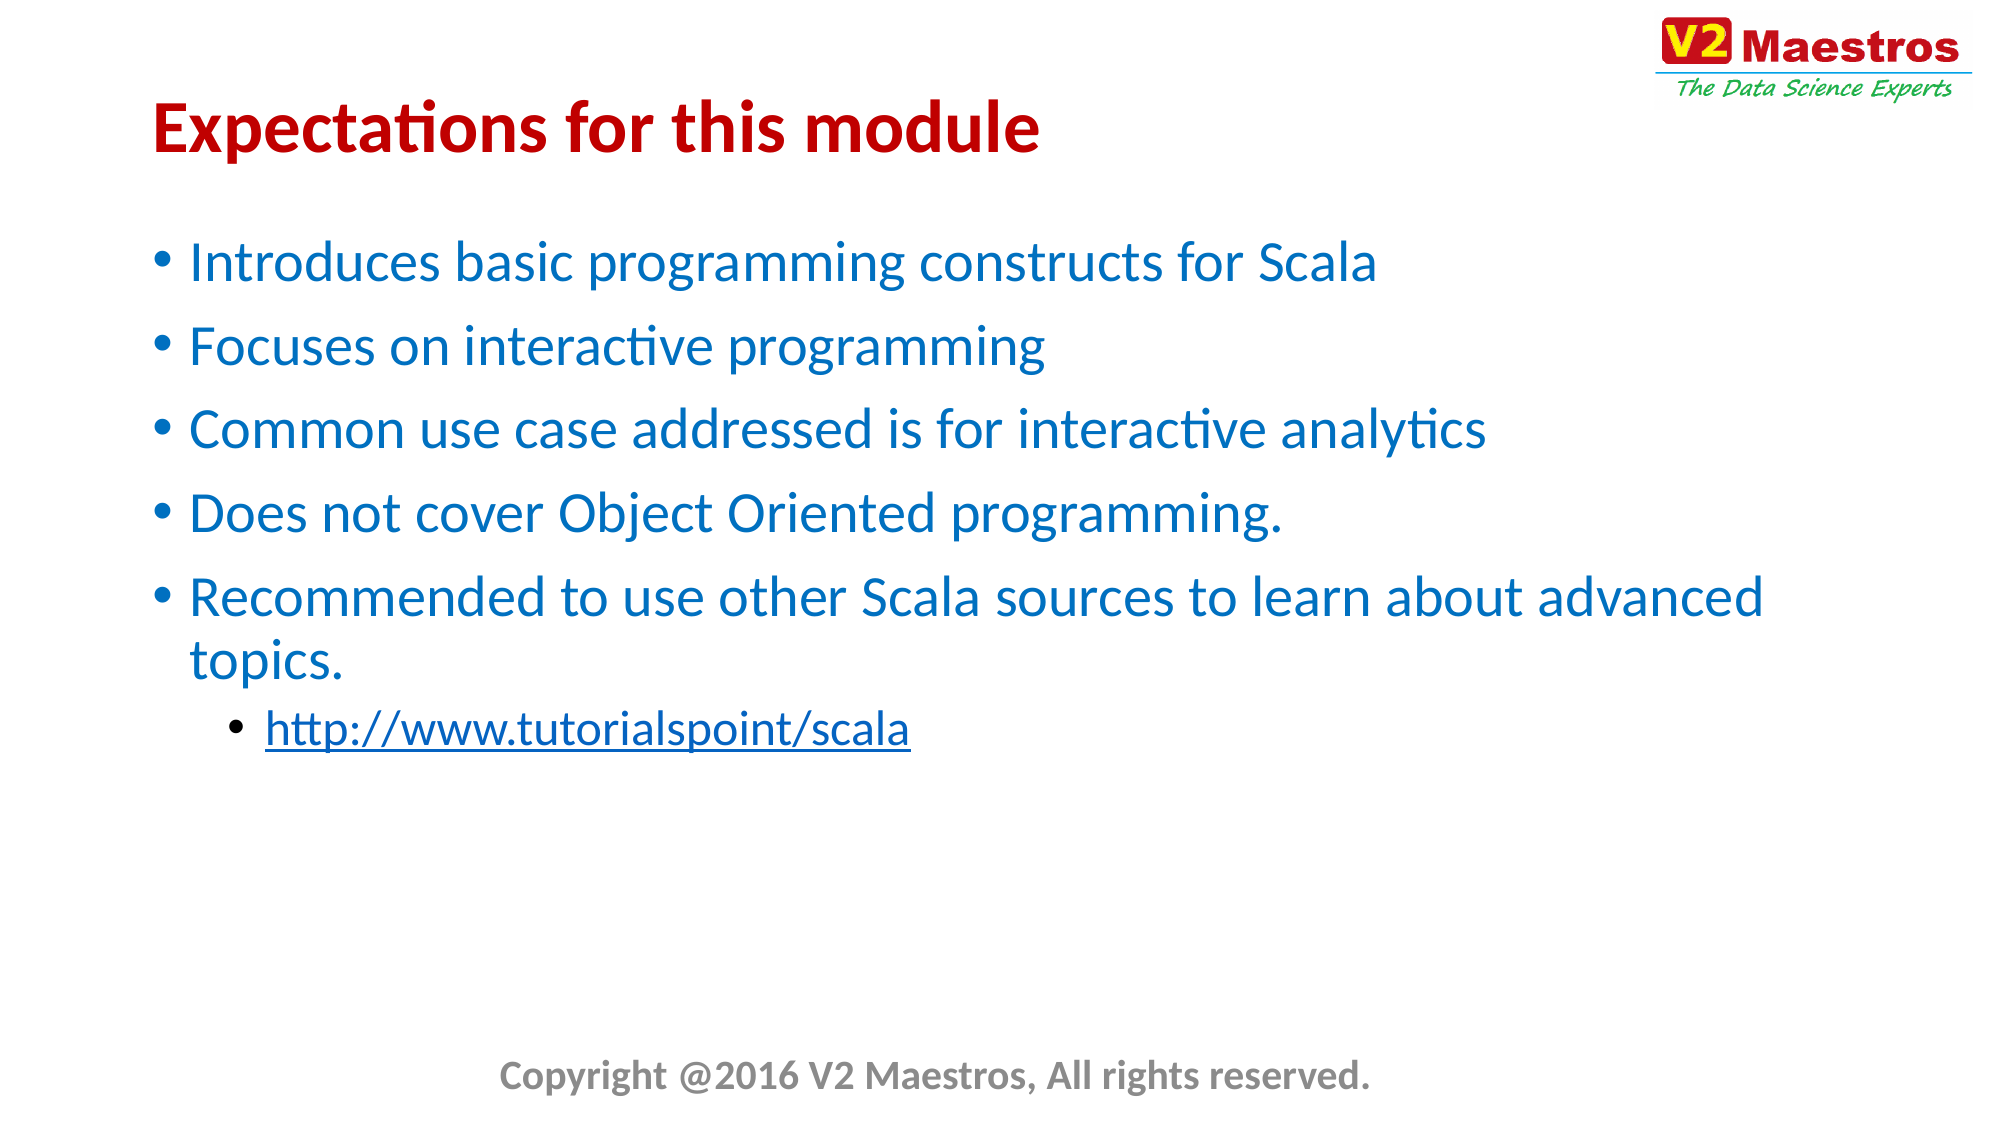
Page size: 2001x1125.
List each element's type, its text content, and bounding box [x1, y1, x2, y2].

picture [1654, 10, 1973, 71]
picture [1863, 74, 1973, 110]
title Expectations for this module [137, 59, 1863, 196]
footer Copyright @2016 V2 Maestros, All rights reserved. [385, 1042, 1486, 1103]
list Introduces basic programming constructs for Scala Focuses on interactive programming Common use case addressed is for interactive analytics Does not cover Object Oriented programming. Recommended to use other Scala sources to learn about advanced topics. http://www.tutorialspoint/scala [137, 223, 1863, 1014]
